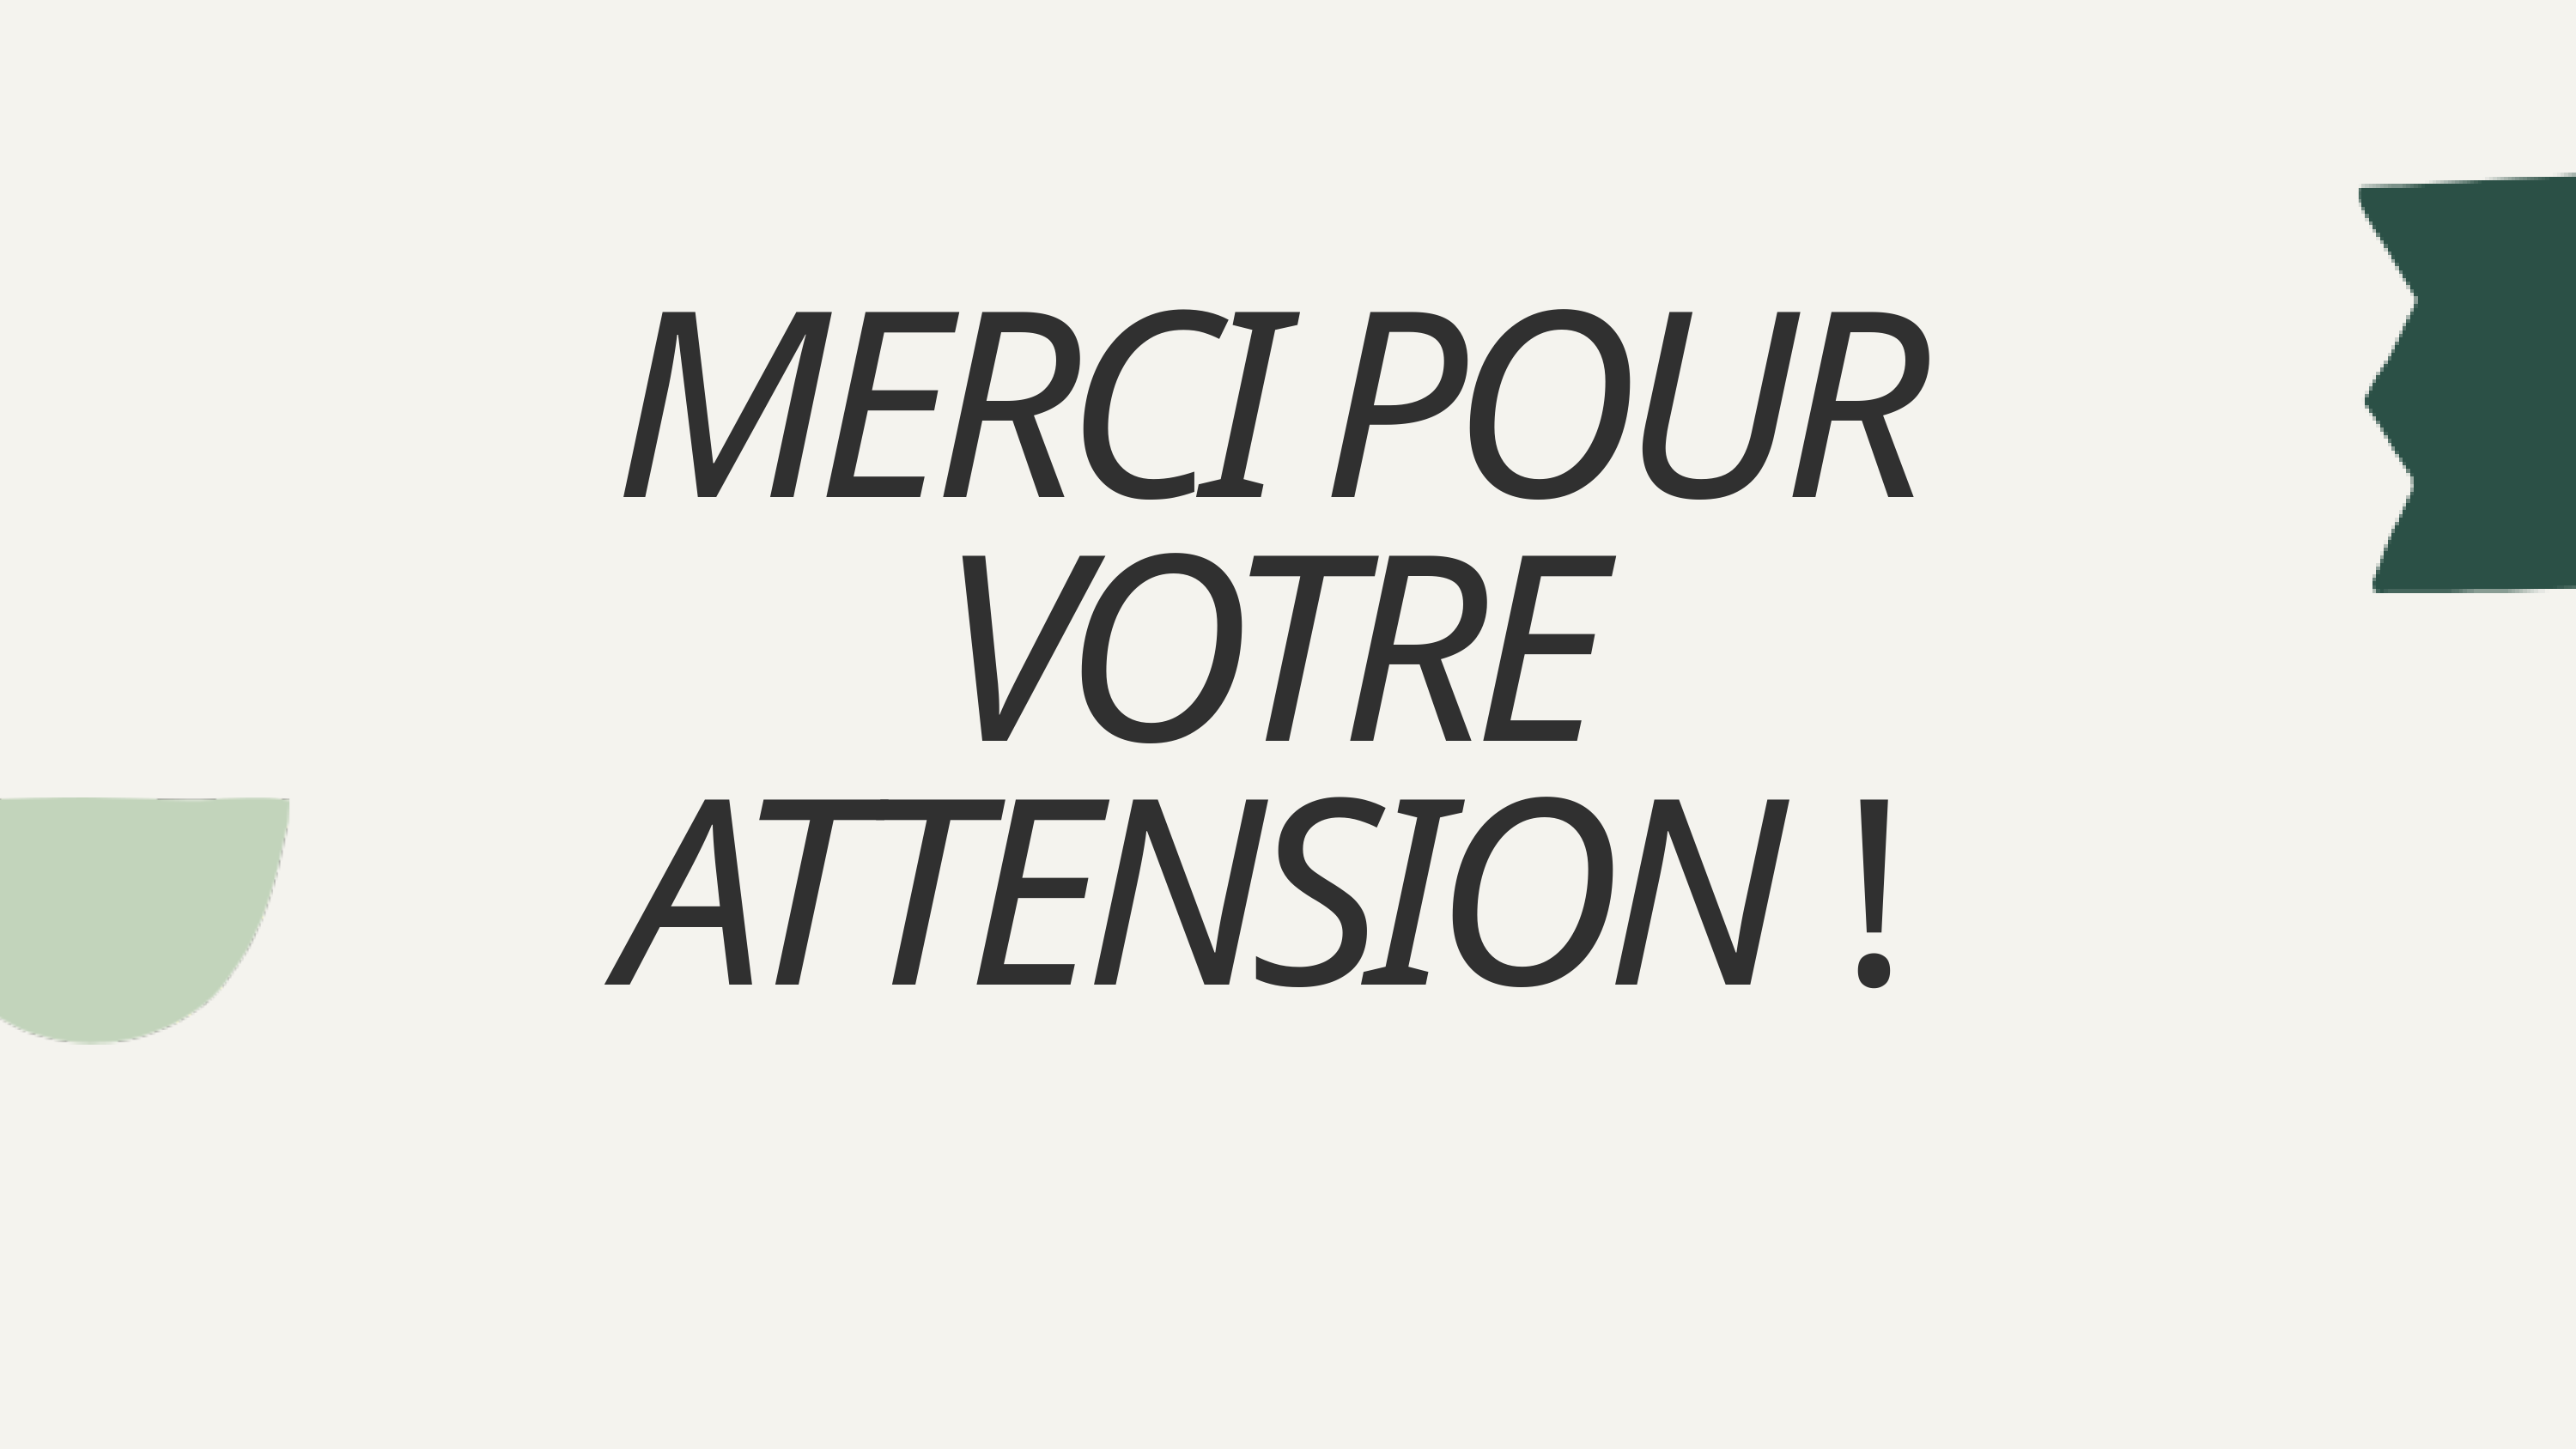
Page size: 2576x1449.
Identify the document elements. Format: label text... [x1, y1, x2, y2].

text_box [2358, 166, 2576, 593]
text_box [0, 797, 290, 1045]
text_box MERCI POUR VOTRE ATTENSION ! [461, 306, 2068, 1449]
